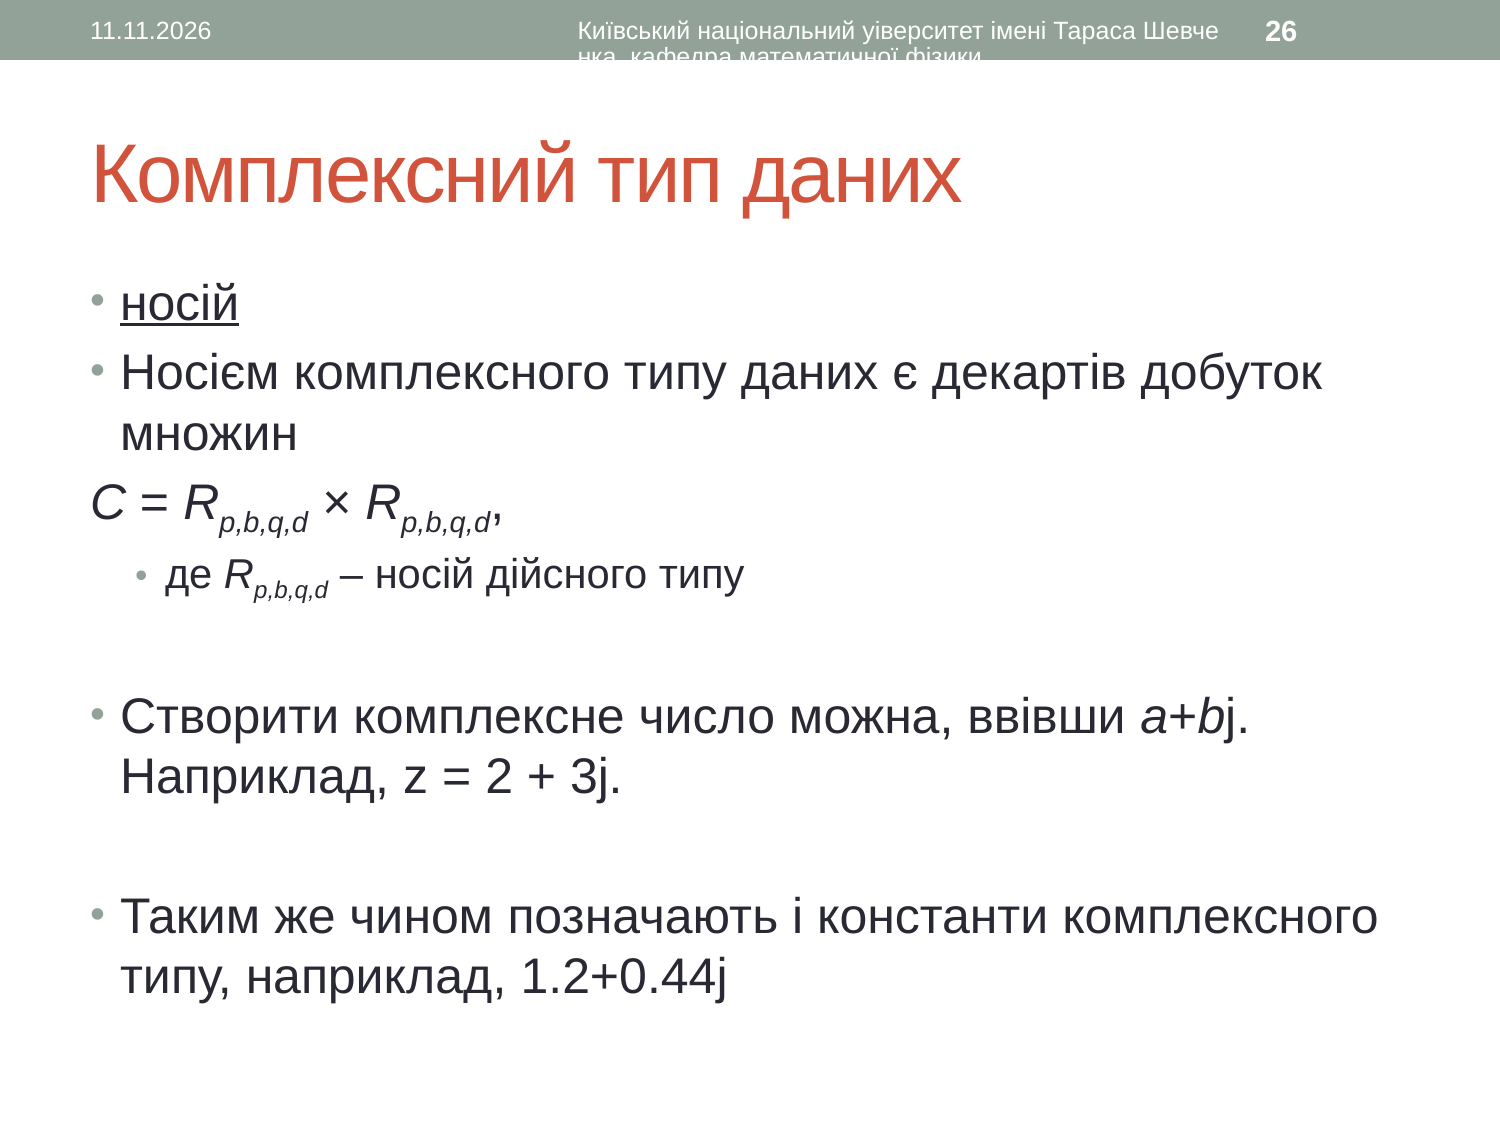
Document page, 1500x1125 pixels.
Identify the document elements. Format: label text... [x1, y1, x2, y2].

footer Київський національний уіверситет імені Тараса Шевченка, кафедра математичної фізики [562, 3, 1238, 57]
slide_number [75, 3, 550, 57]
slide_number 26 [1250, 3, 1425, 57]
list носій Носієм комплексного типу даних є декартів добуток множин С = Rp,b,q,d × Rp,b,q,d, де Rp,b,q,d – носій дійсного типу Створити комплексне число можна, ввівши a+bj. Наприклад, z = 2 + 3j. Таким же чином позначають і константи комплексного типу, наприклад, 1.2+0.44j [75, 262, 1425, 1063]
title Комплексний тип даних [75, 87, 1425, 250]
